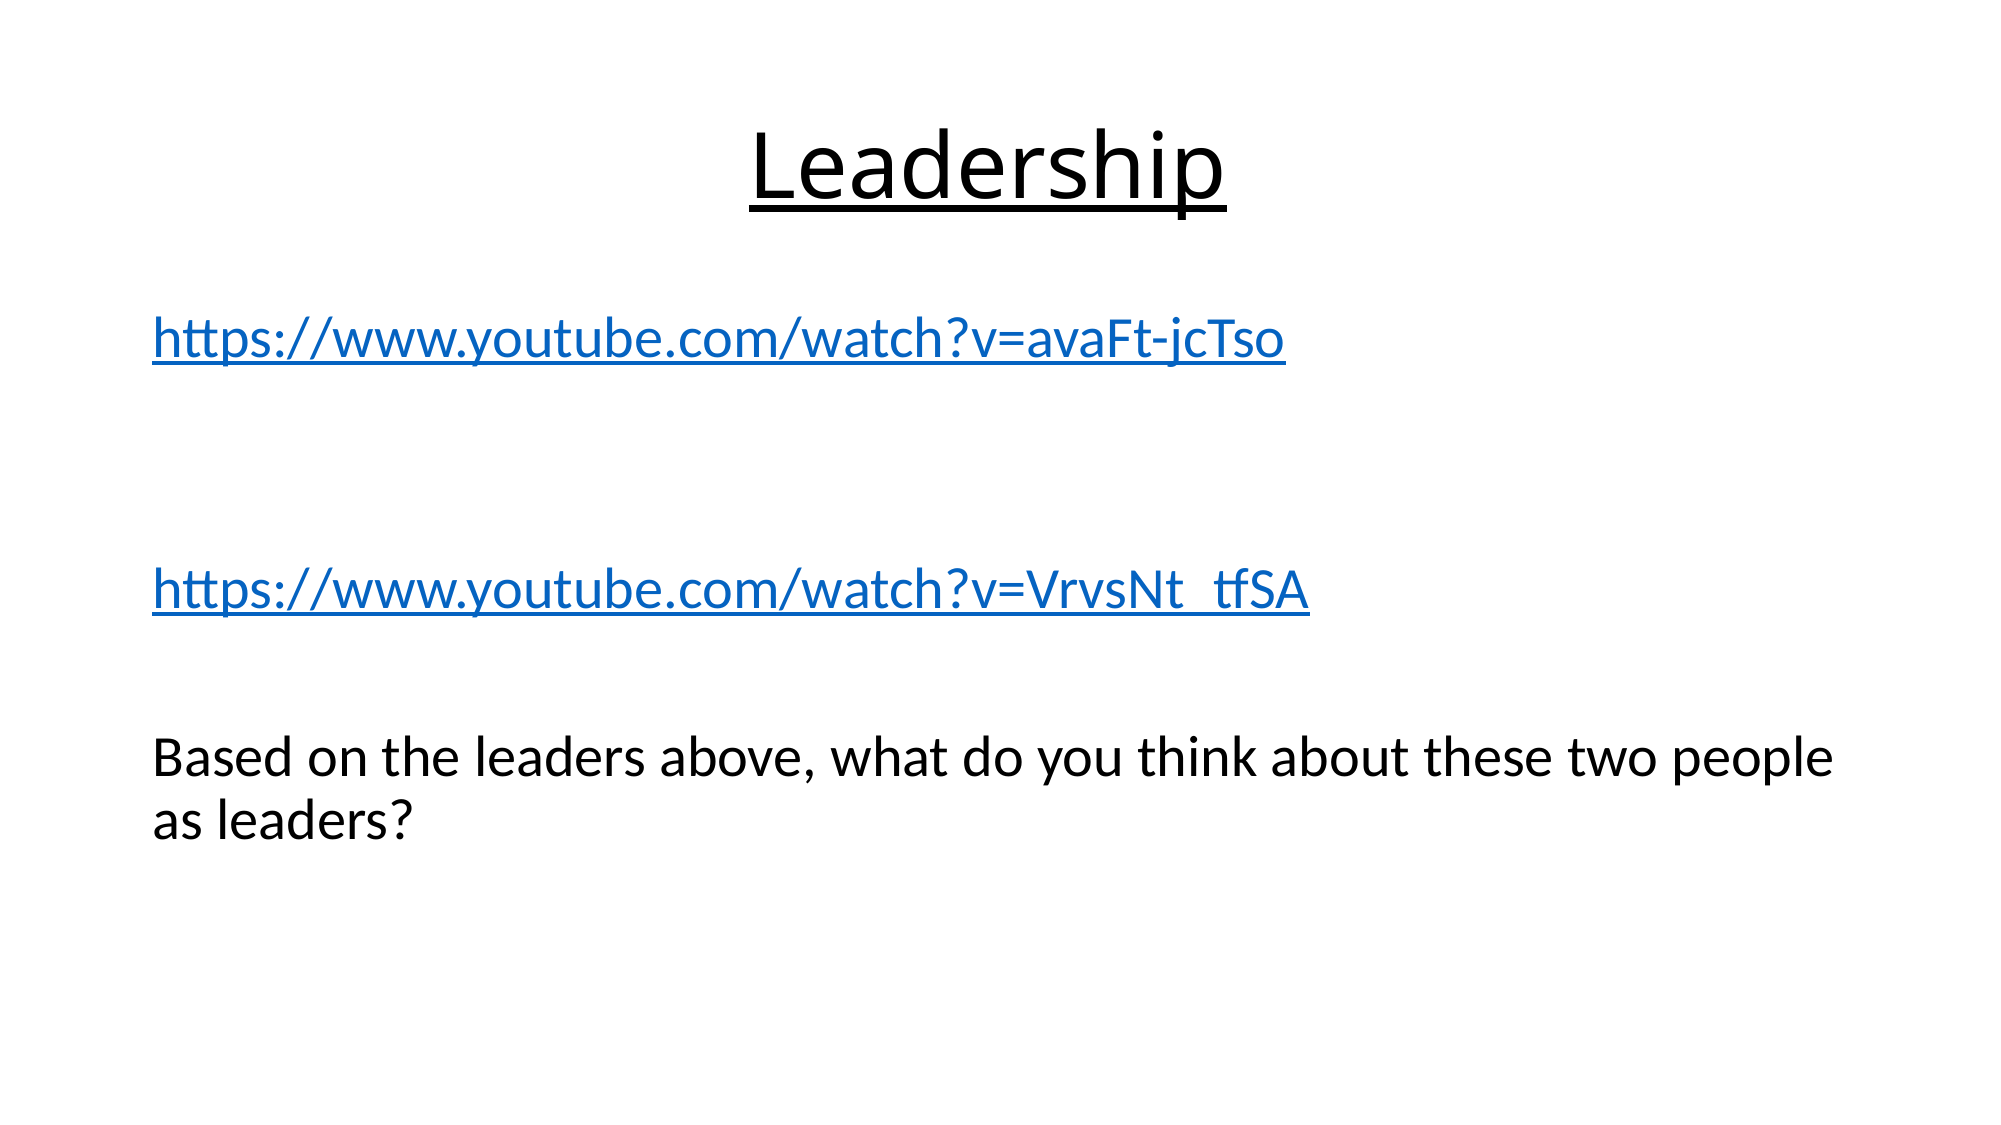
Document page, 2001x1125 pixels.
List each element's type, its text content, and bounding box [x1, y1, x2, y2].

list https://www.youtube.com/watch?v=avaFt-jcTso https://www.youtube.com/watch?v=VrvsNt_tfSA Based on the leaders above, what do you think about these two people as leaders? [137, 299, 1863, 1014]
title Leadership [137, 59, 1863, 278]
